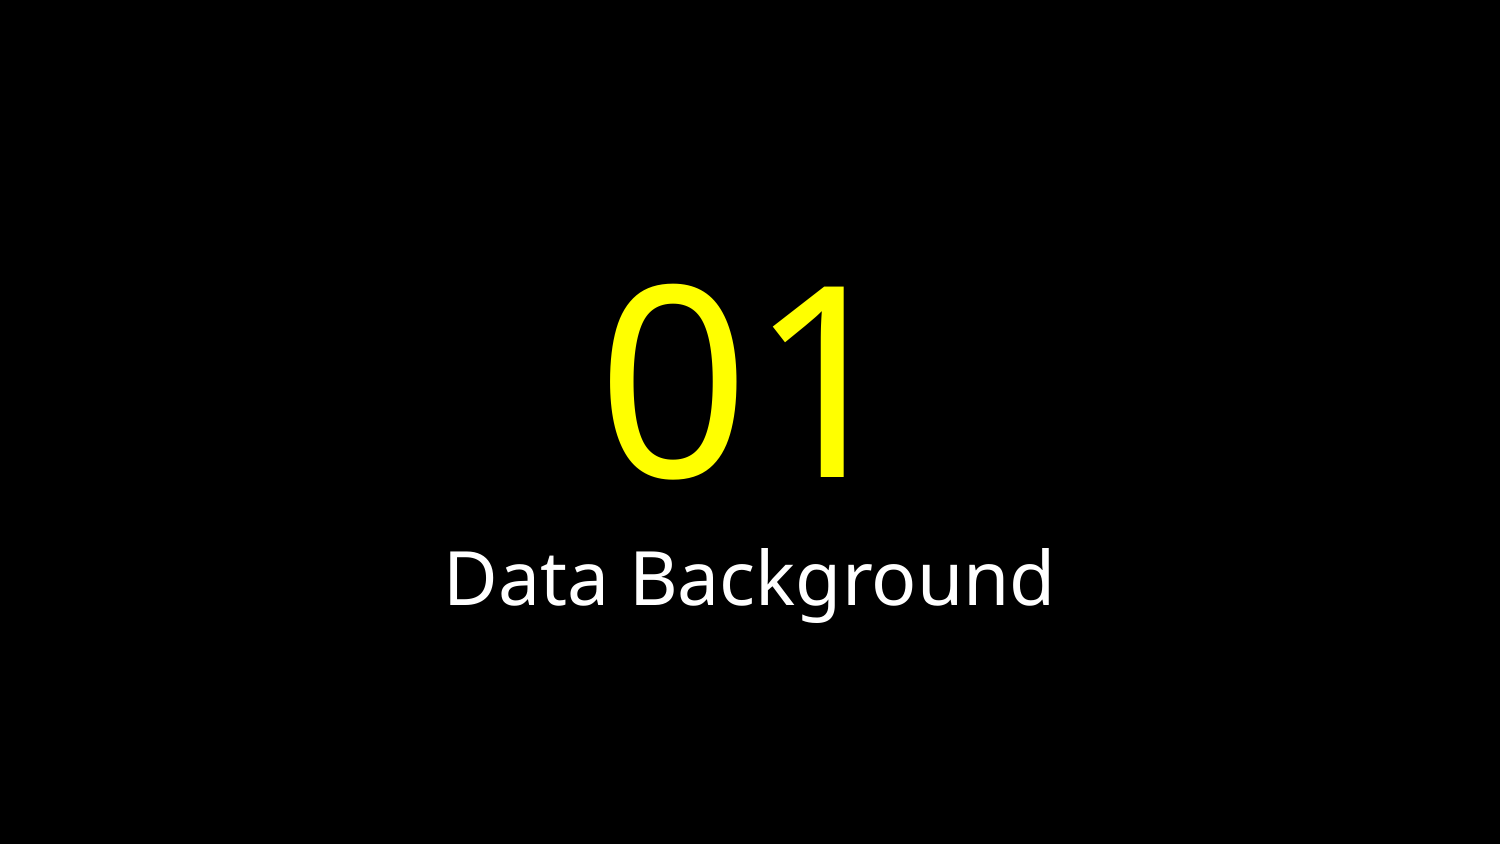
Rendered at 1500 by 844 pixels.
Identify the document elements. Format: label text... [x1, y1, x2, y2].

title Data Background [114, 502, 1386, 648]
title 01 [537, 195, 963, 503]
